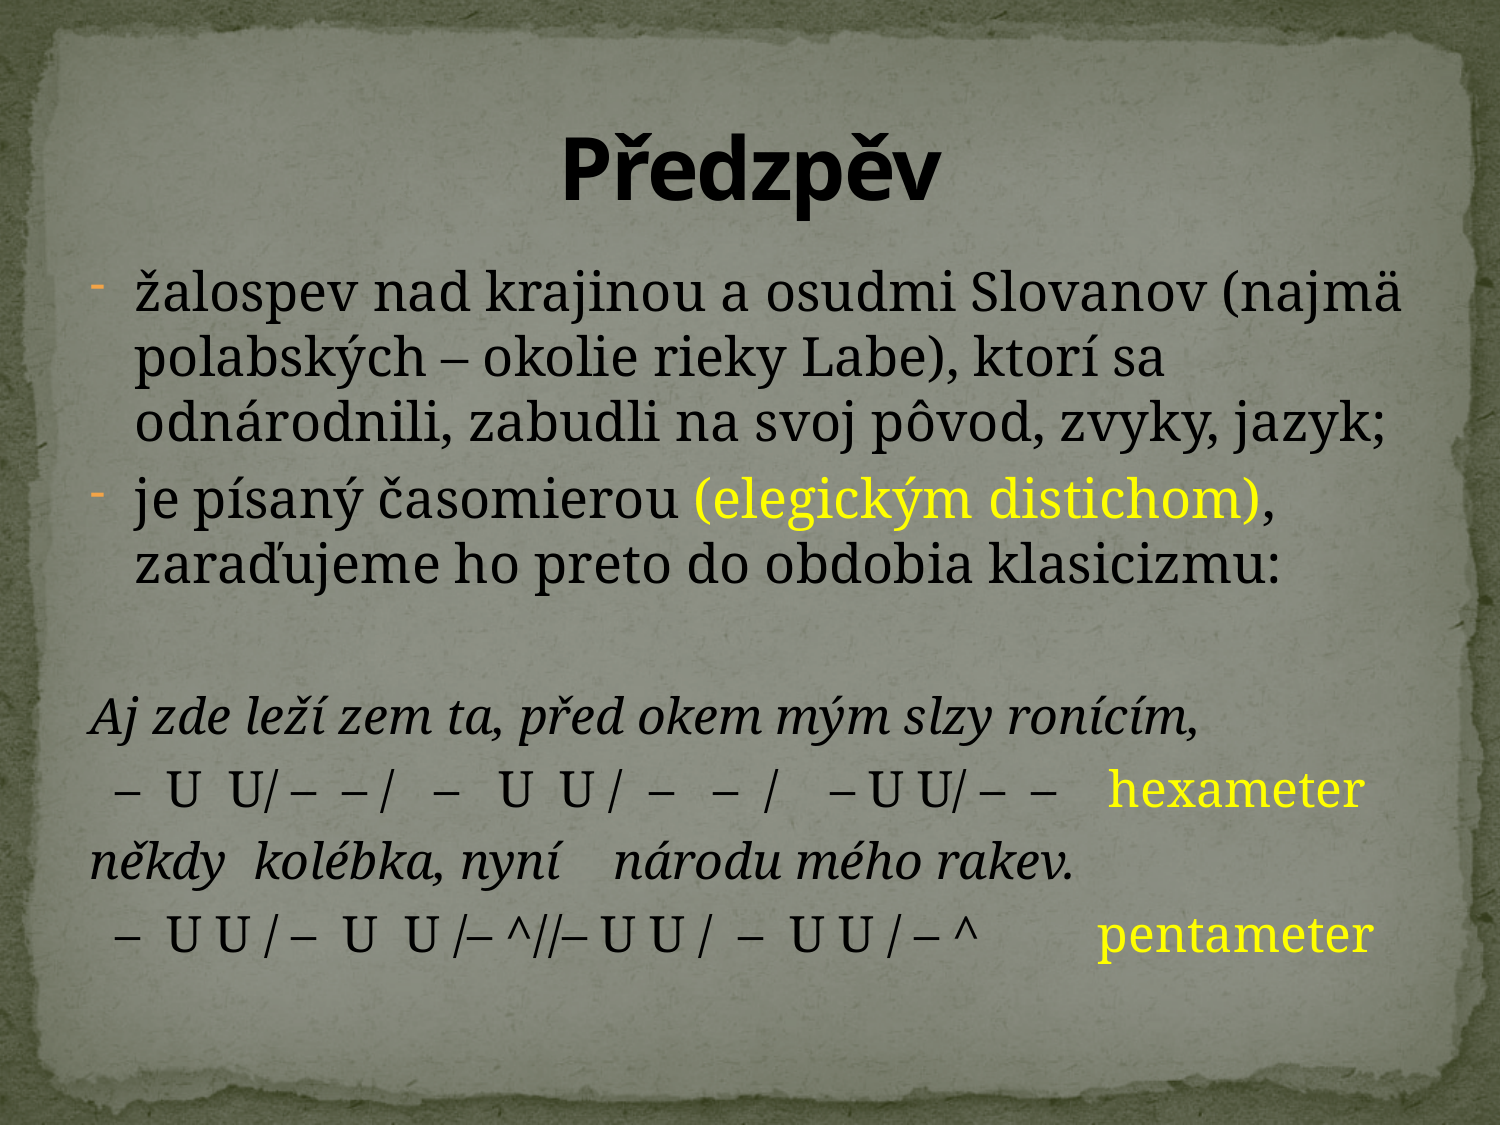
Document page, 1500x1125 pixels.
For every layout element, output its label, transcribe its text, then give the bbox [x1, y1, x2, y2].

title Předzpěv [74, 24, 1425, 225]
list žalospev nad krajinou a osudmi Slovanov (najmä polabských – okolie rieky Labe), ktorí sa odnárodnili, zabudli na svoj pôvod, zvyky, jazyk; je písaný časomierou (elegickým distichom), zaraďujeme ho preto do obdobia klasicizmu: Aj zde leží zem ta, před okem mým slzy ronícím, – U U/ – – / – U U / – – / – U U/ – – hexameter někdy kolébka, nyní národu mého rakev. – U U / – U U /– ^//– U U / – U U / – ^ pentameter [75, 249, 1425, 1000]
